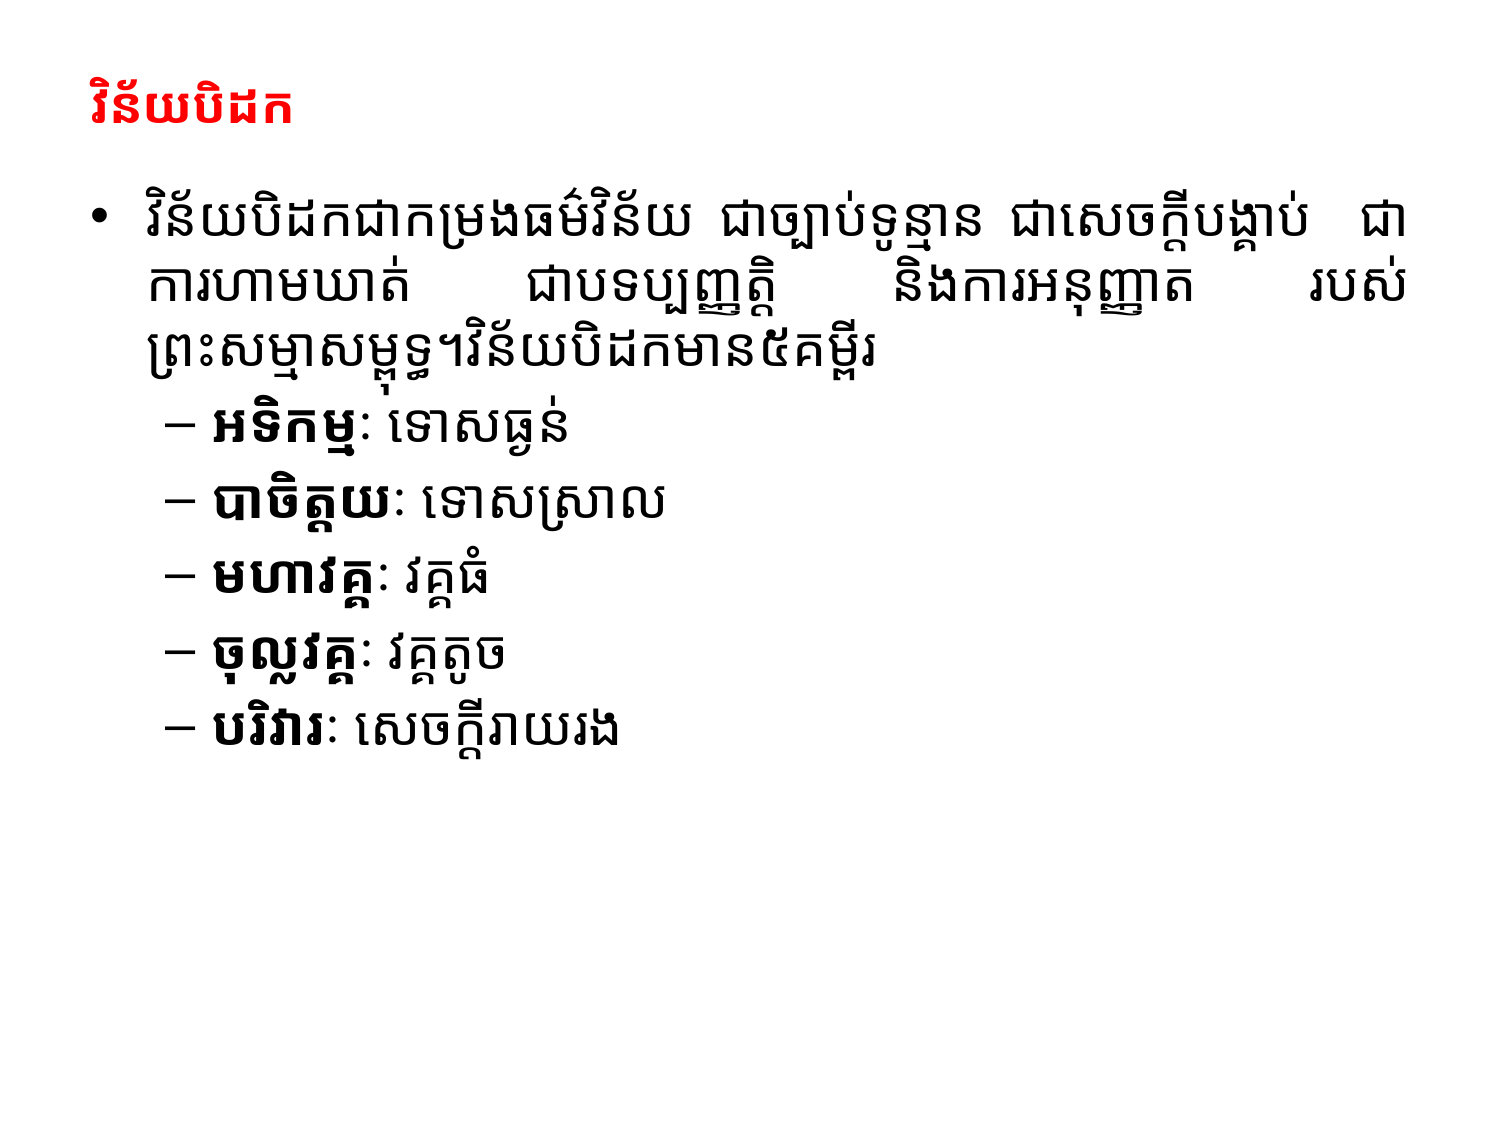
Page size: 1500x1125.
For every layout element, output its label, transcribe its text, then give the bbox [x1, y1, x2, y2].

list វិន័យបិដកជាកម្រងធម៌វិន័យ ជាច្បាប់ទូន្មាន ជាសេចក្តីបង្គាប់ ជាការហាមឃាត់ ជាបទប្បញ្ញត្តិ និងការអនុញ្ញាត របស់ព្រះសម្មាសម្ពុទ្ធ។វិន័យបិដកមាន៥គម្ពីរ អទិកម្មៈ ទោសធ្ងន់ បាចិត្តយៈ ទោសស្រាល មហាវគ្គៈ វគ្គធំ ចុល្លវគ្គៈ វគ្គតូច បរិវារៈ សេចក្តីរាយរង [75, 174, 1425, 1005]
title វិន័យបិដក [75, 45, 1425, 163]
